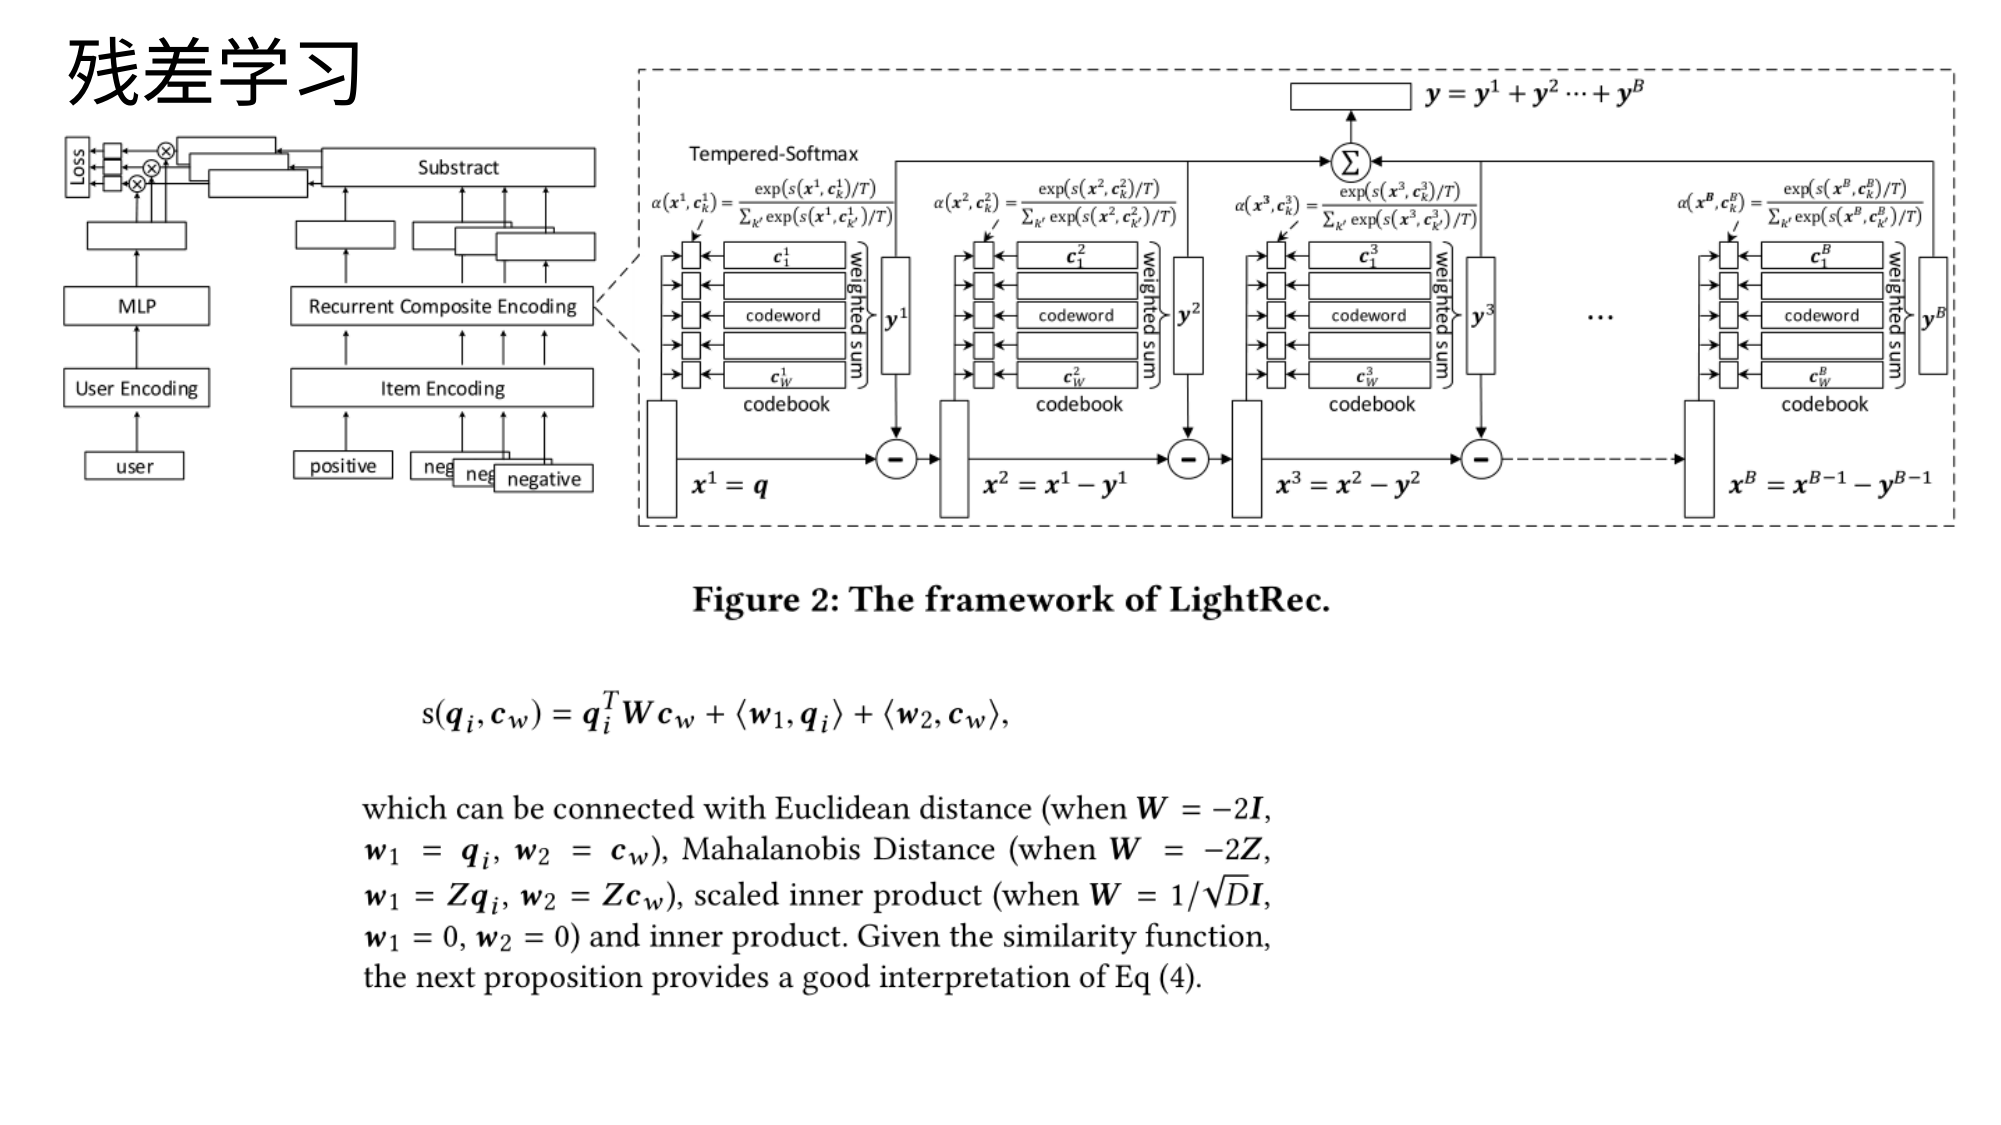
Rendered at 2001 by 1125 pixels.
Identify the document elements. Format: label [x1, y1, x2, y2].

picture [408, 675, 1018, 745]
picture [0, 16, 2000, 638]
picture [342, 783, 1311, 1001]
